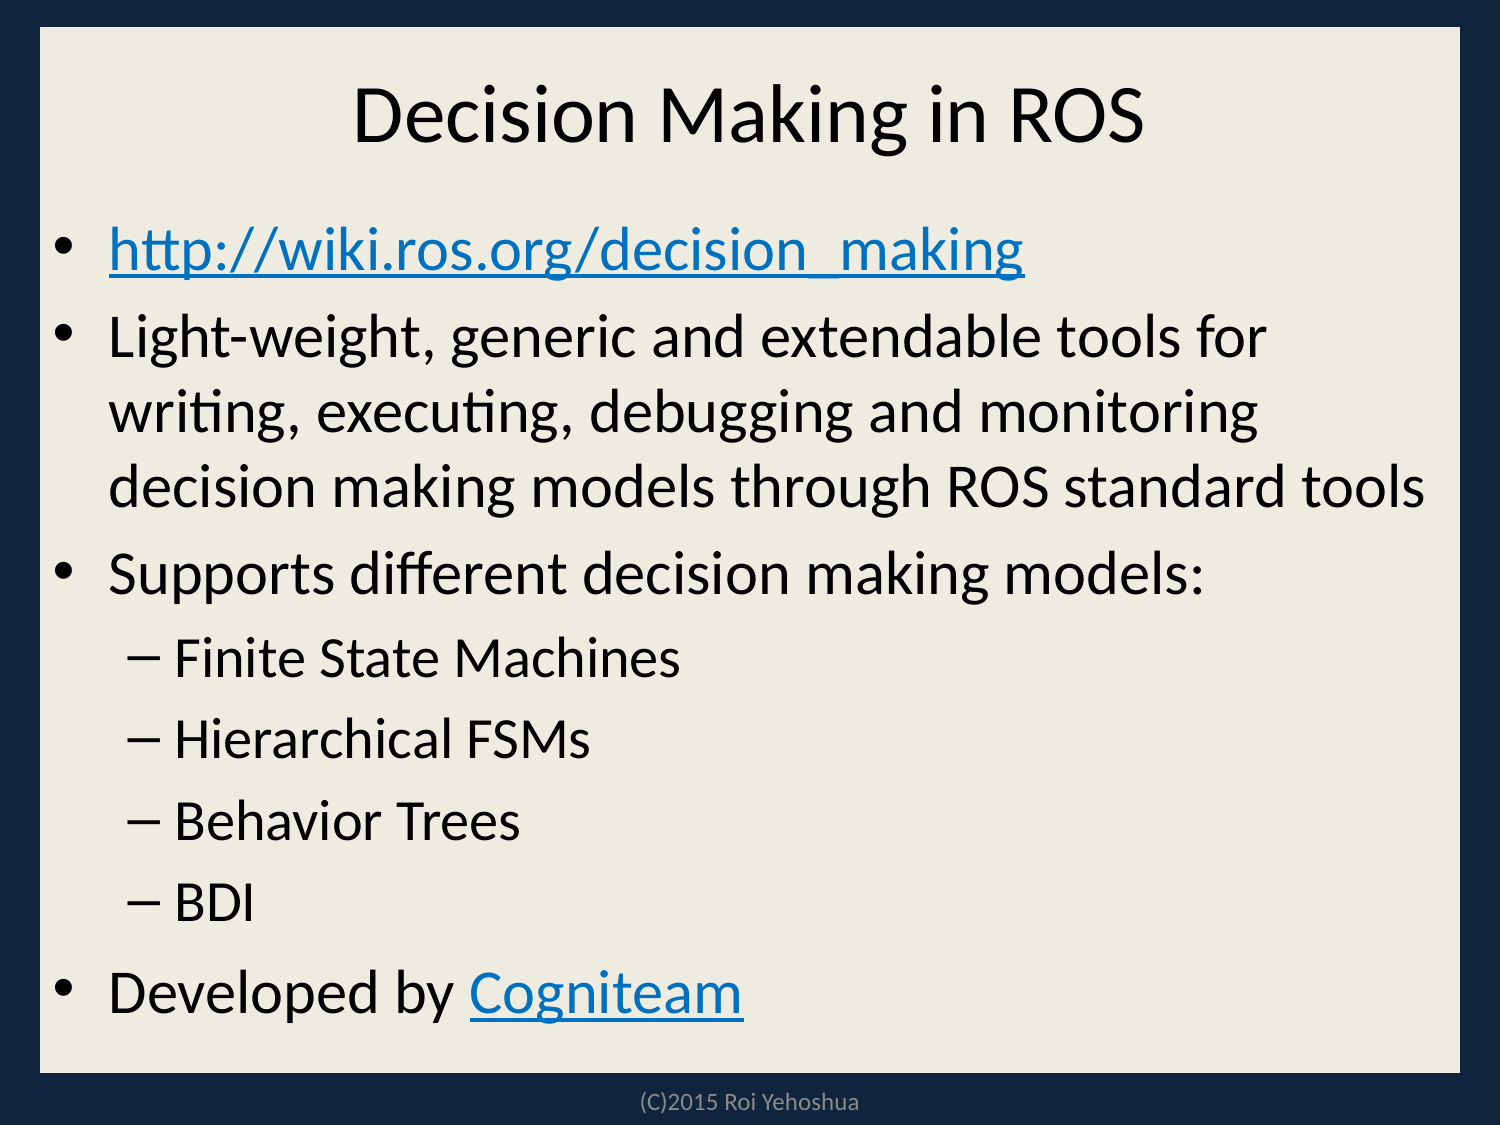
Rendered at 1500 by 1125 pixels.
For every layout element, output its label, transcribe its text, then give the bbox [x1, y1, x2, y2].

title Decision Making in ROS [37, 31, 1463, 188]
list http://wiki.ros.org/decision_making Light-weight, generic and extendable tools for writing, executing, debugging and monitoring decision making models through ROS standard tools Supports different decision making models: Finite State Machines Hierarchical FSMs Behavior Trees BDI Developed by Cogniteam [37, 200, 1463, 1080]
footer (C)2015 Roi Yehoshua [512, 1074, 988, 1125]
